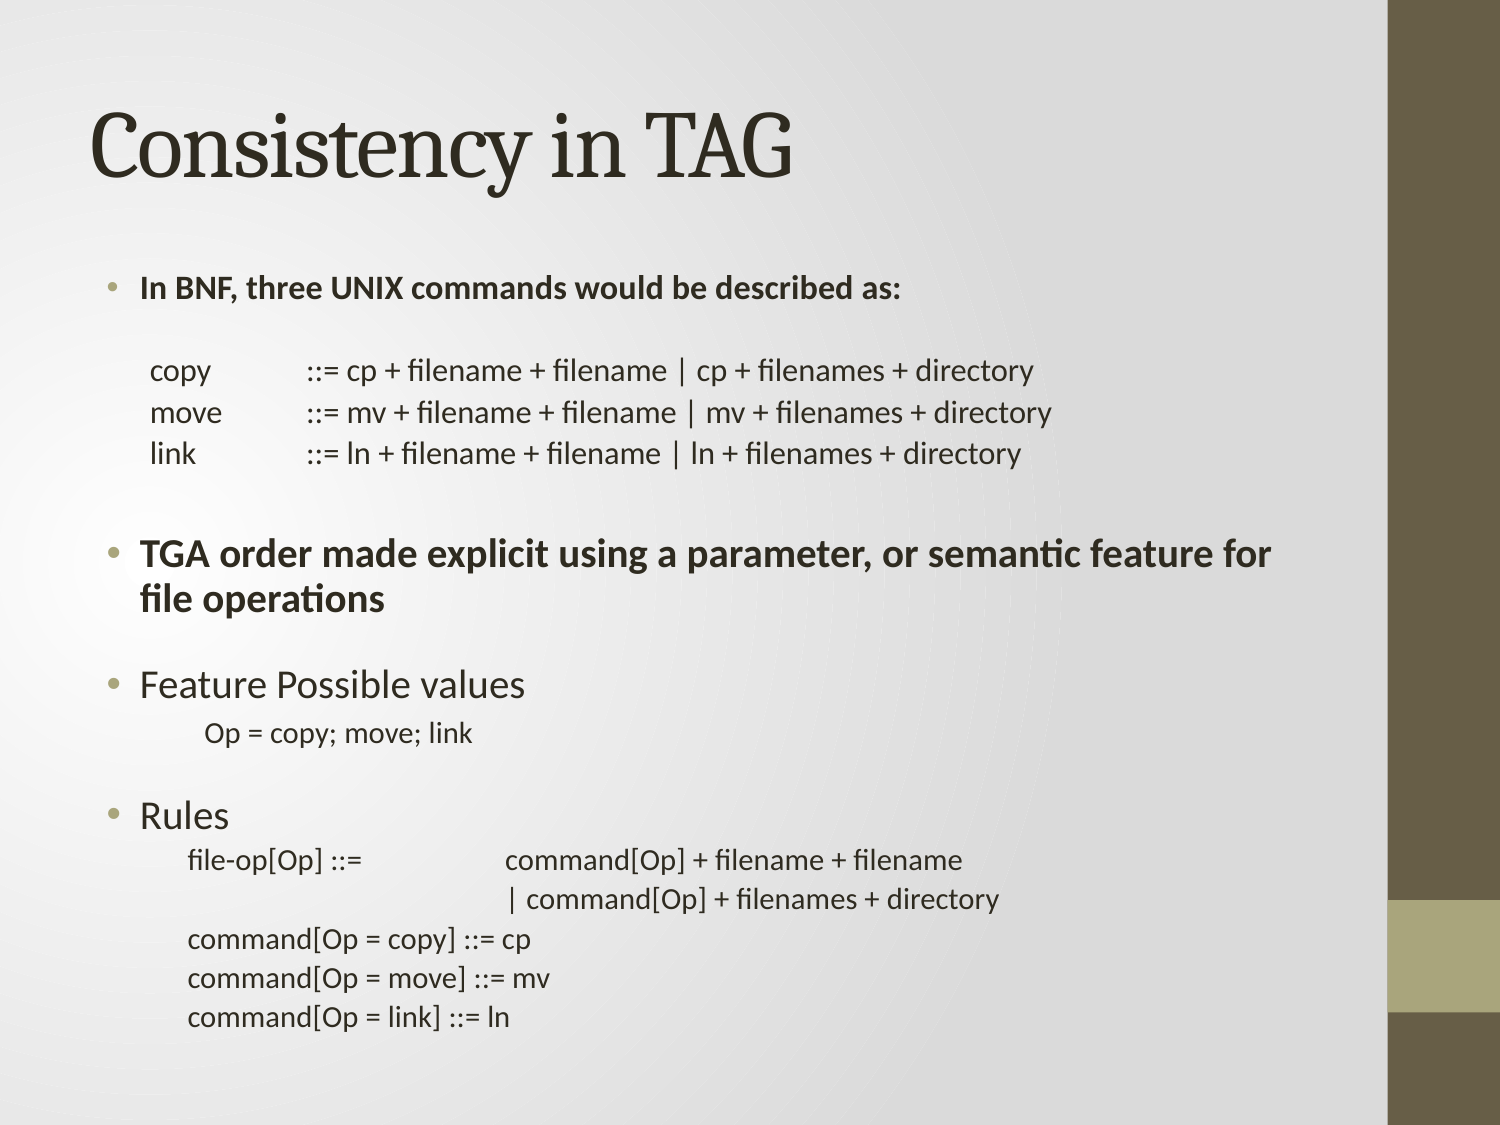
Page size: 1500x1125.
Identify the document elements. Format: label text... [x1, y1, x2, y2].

title Consistency in TAG [75, 45, 1325, 233]
list In BNF, three UNIX commands would be described as: copy ::= cp + filename + filename | cp + filenames + directory move ::= mv + filename + filename | mv + filenames + directory link ::= ln + filename + filename | ln + filenames + directory TGA order made explicit using a parameter, or semantic feature for file operations Feature Possible values Op = copy; move; link Rules file-op[Op] ::= command[Op] + filename + filename | command[Op] + filenames + directory command[Op = copy] ::= cp command[Op = move] ::= mv command[Op = link] ::= ln [75, 262, 1325, 1050]
